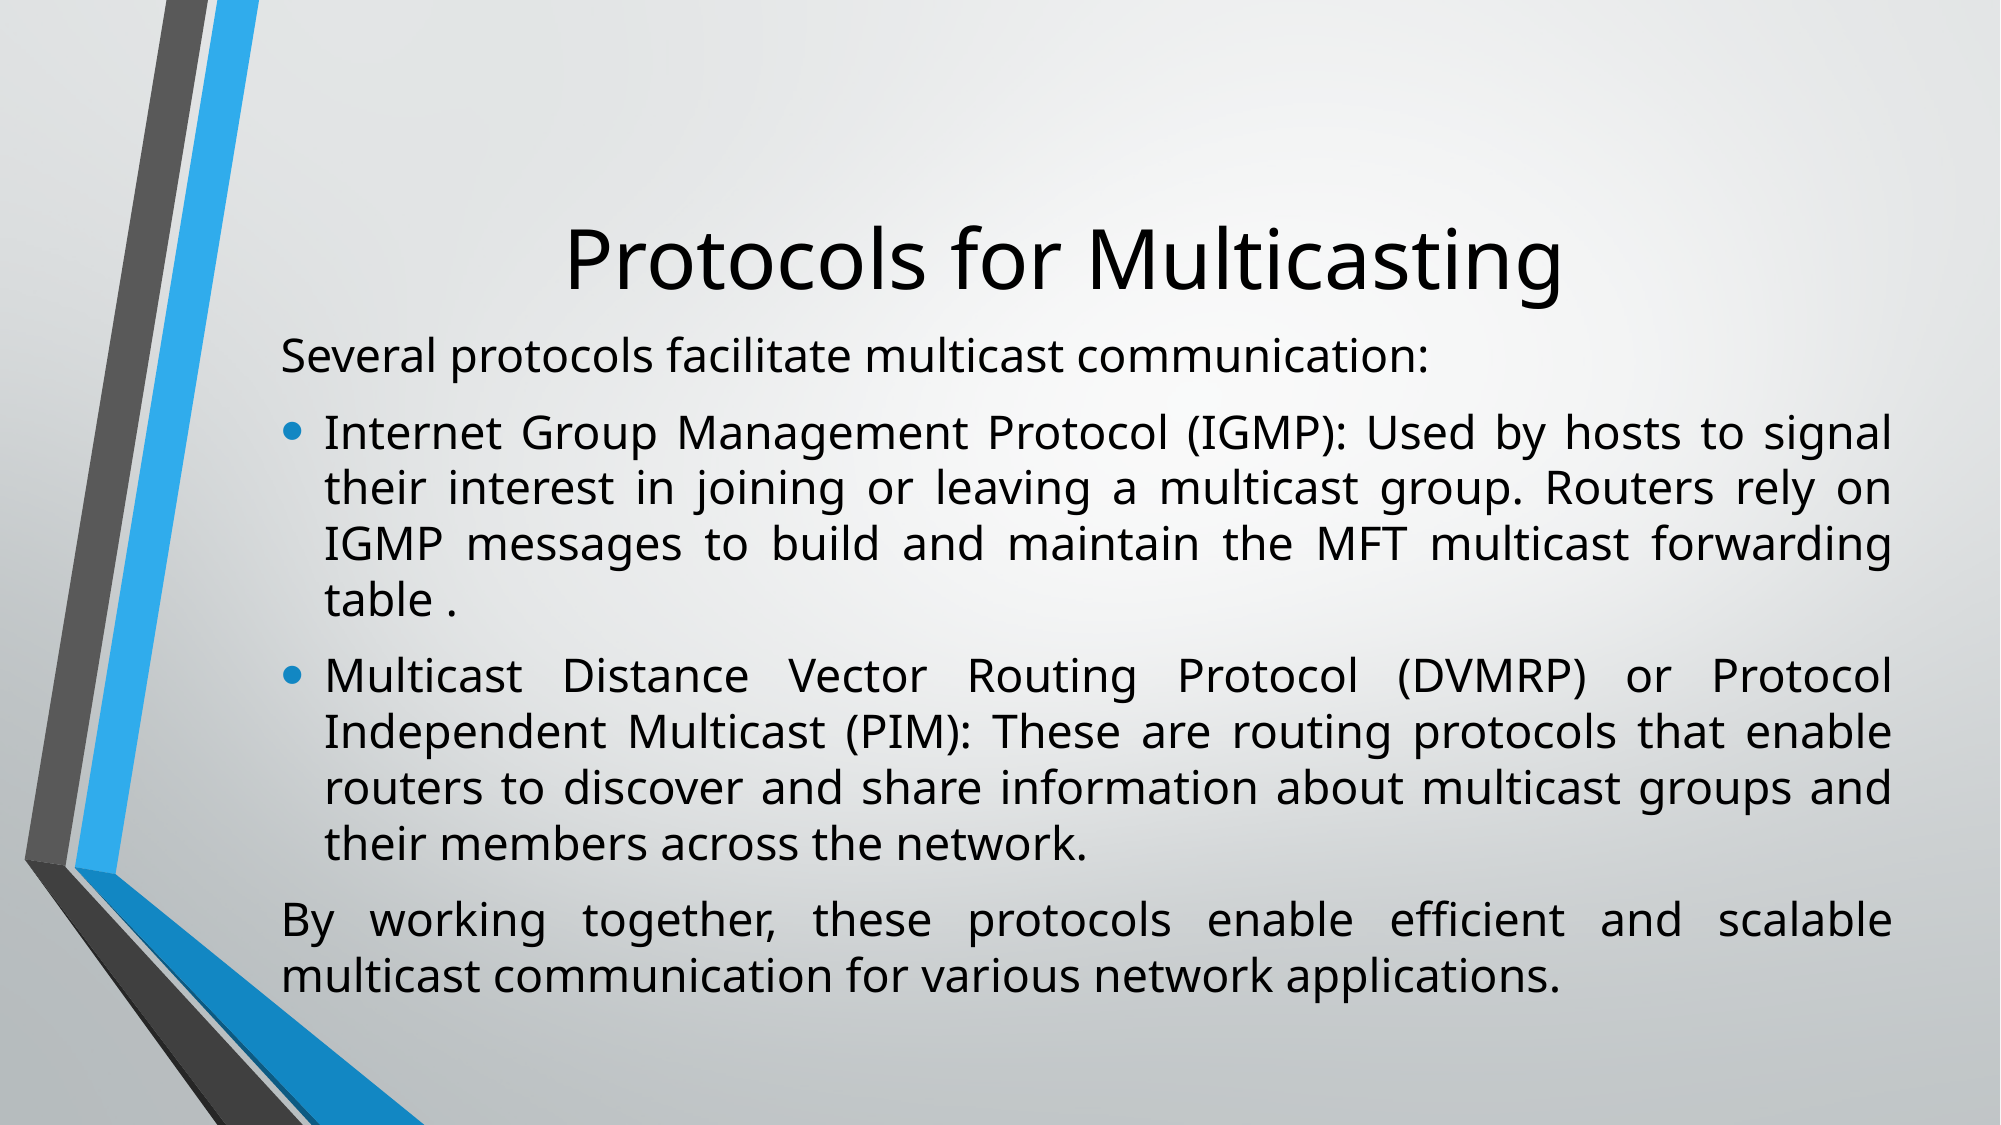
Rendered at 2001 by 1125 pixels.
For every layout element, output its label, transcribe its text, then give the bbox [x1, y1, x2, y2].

list Several protocols facilitate multicast communication: Internet Group Management Protocol (IGMP): Used by hosts to signal their interest in joining or leaving a multicast group. Routers rely on IGMP messages to build and maintain the MFT multicast forwarding table . Multicast Distance Vector Routing Protocol (DVMRP) or Protocol Independent Multicast (PIM): These are routing protocols that enable routers to discover and share information about multicast groups and their members across the network. By working together, these protocols enable efficient and scalable multicast communication for various network applications. [265, 315, 1910, 1013]
title Protocols for Multicasting [243, 112, 1887, 400]
